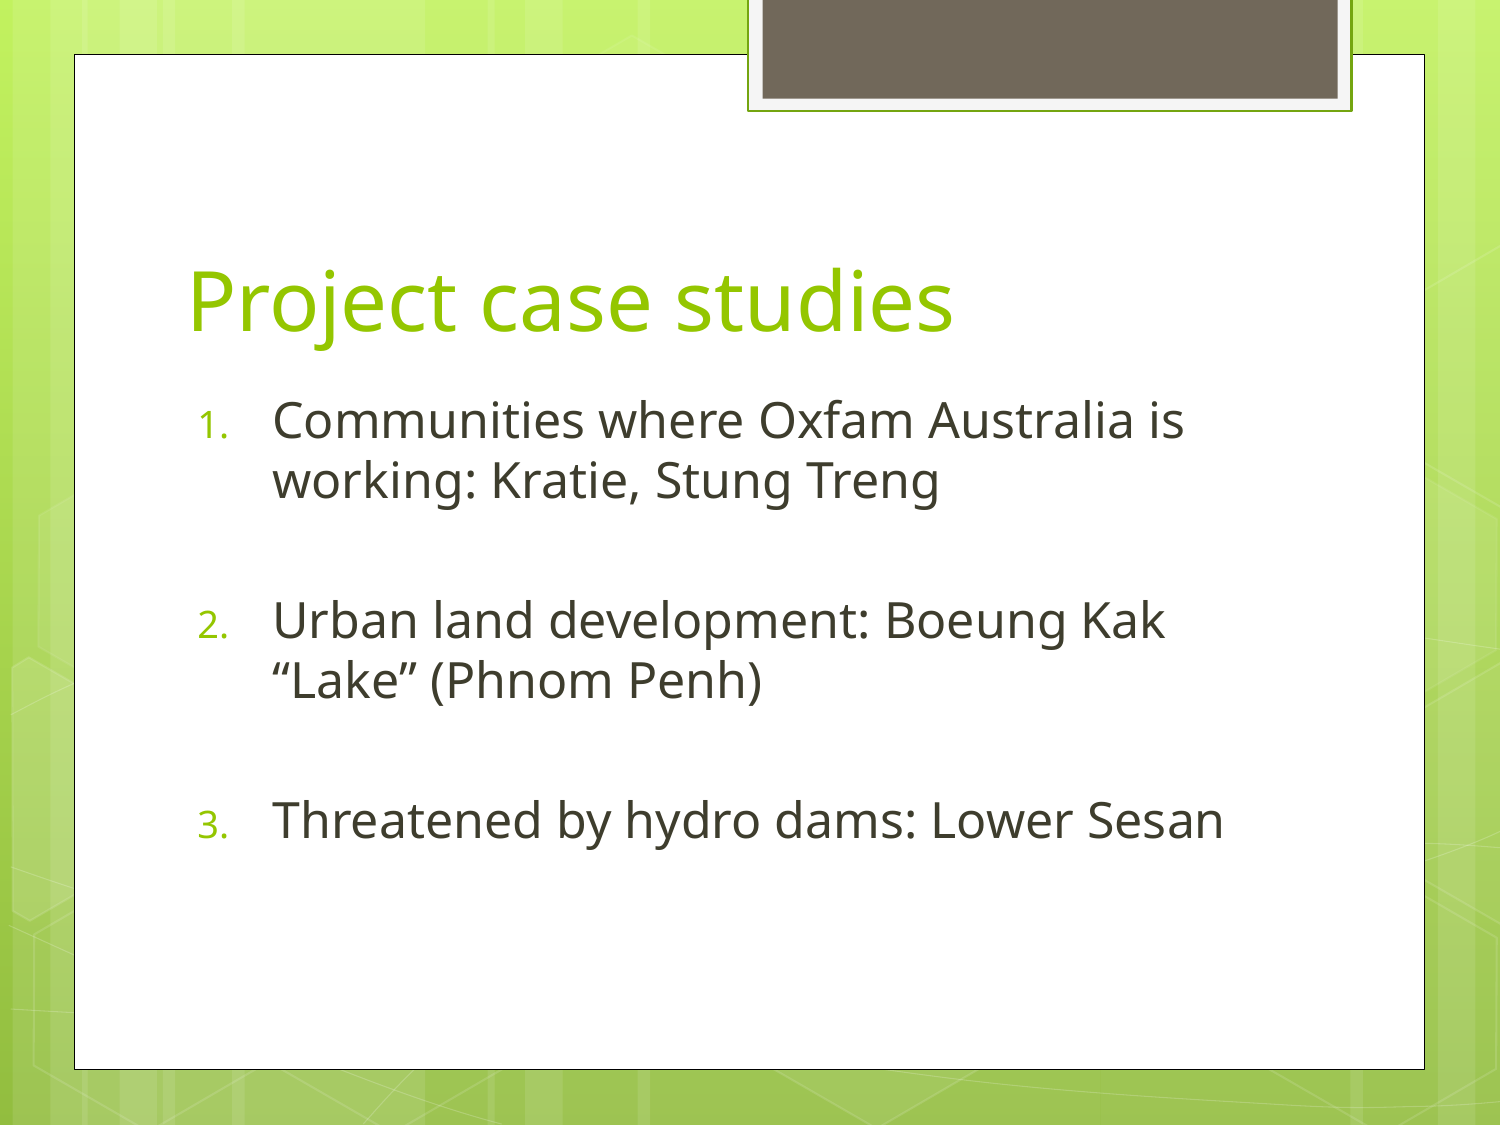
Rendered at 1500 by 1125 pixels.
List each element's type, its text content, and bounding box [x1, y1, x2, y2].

list Communities where Oxfam Australia is working: Kratie, Stung Treng Urban land development: Boeung Kak “Lake” (Phnom Penh) Threatened by hydro dams: Lower Sesan [171, 381, 1283, 957]
title Project case studies [171, 168, 1324, 357]
